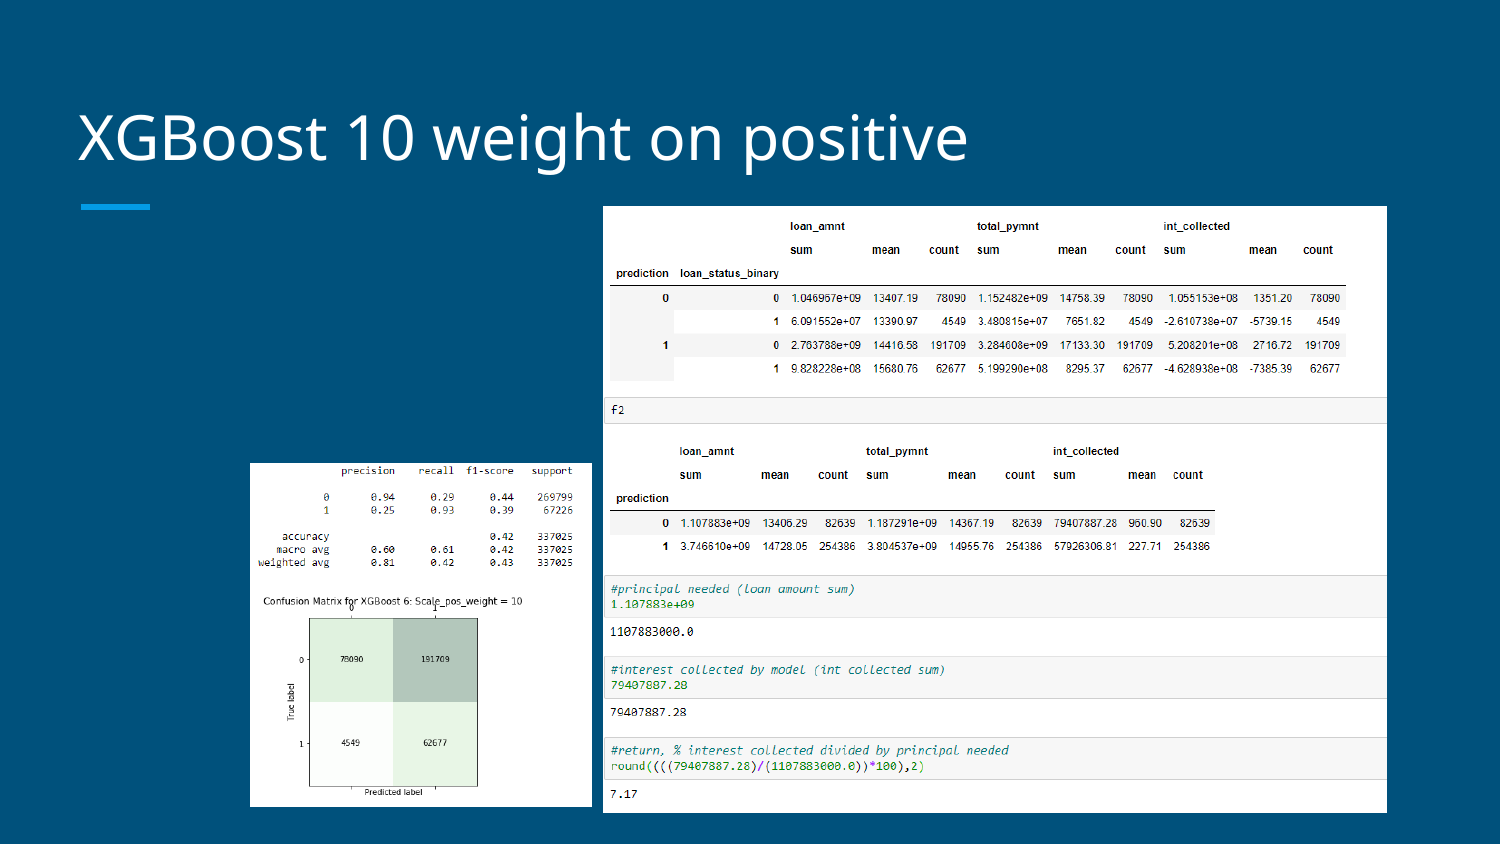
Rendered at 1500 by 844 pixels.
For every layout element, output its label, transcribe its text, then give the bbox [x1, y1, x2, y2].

title XGBoost 10 weight on positive [63, 75, 1437, 188]
picture [251, 464, 591, 806]
picture [604, 207, 1386, 812]
